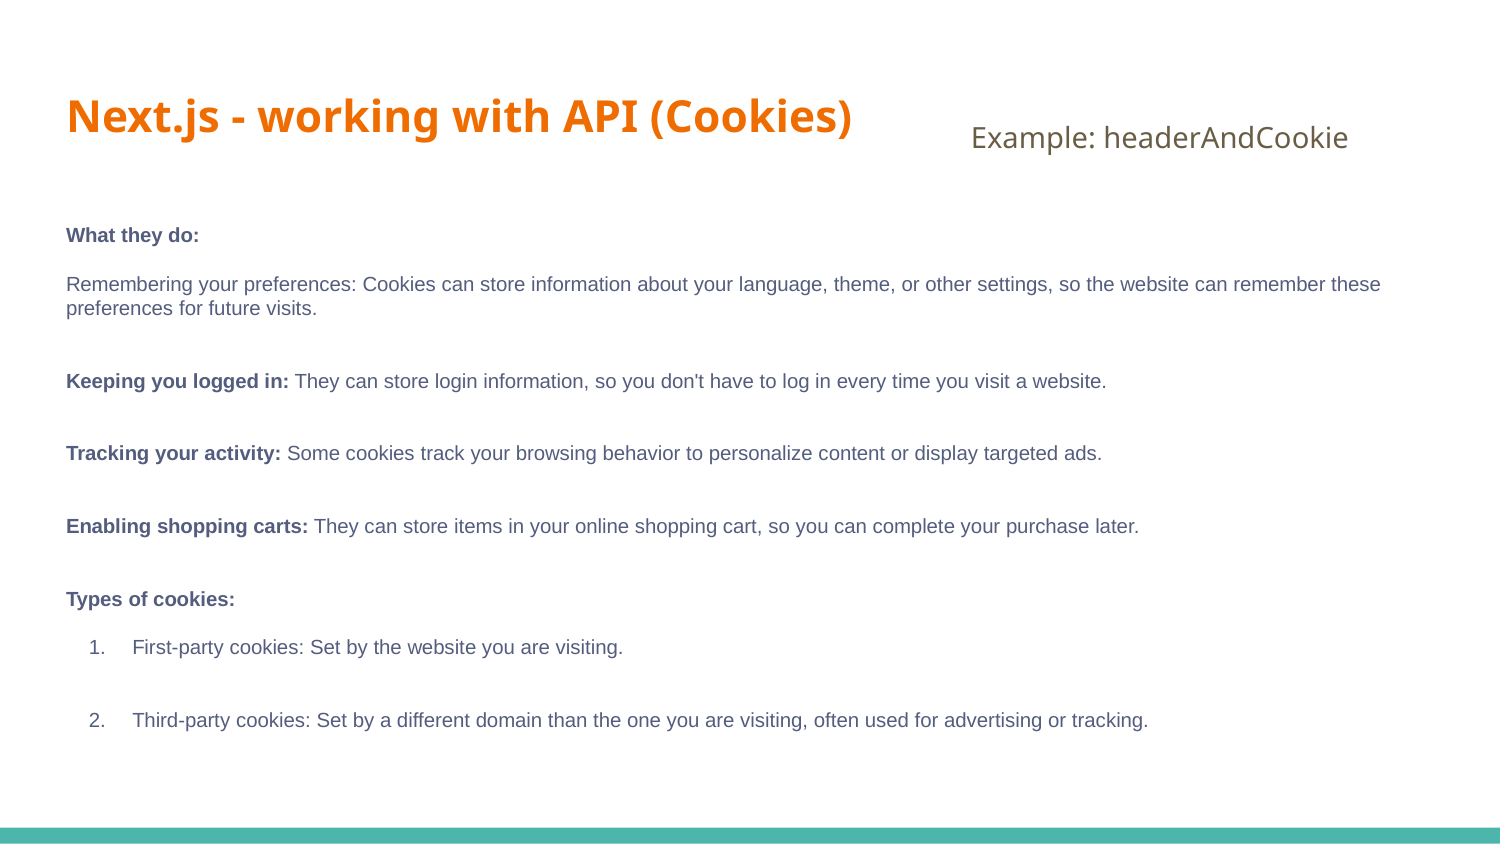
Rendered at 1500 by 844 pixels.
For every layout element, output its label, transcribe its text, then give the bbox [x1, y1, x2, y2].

text_box Example: headerAndCookie [955, 103, 1460, 169]
title Next.js - working with API (Cookies) [51, 72, 973, 189]
list What they do: Remembering your preferences: Cookies can store information about your language, theme, or other settings, so the website can remember these preferences for future visits. Keeping you logged in: They can store login information, so you don't have to log in every time you visit a website. Tracking your activity: Some cookies track your browsing behavior to personalize content or display targeted ads. Enabling shopping carts: They can store items in your online shopping cart, so you can complete your purchase later. Types of cookies: First-party cookies: Set by the website you are visiting. Third-party cookies: Set by a different domain than the one you are visiting, often used for advertising or tracking. [51, 207, 1449, 750]
